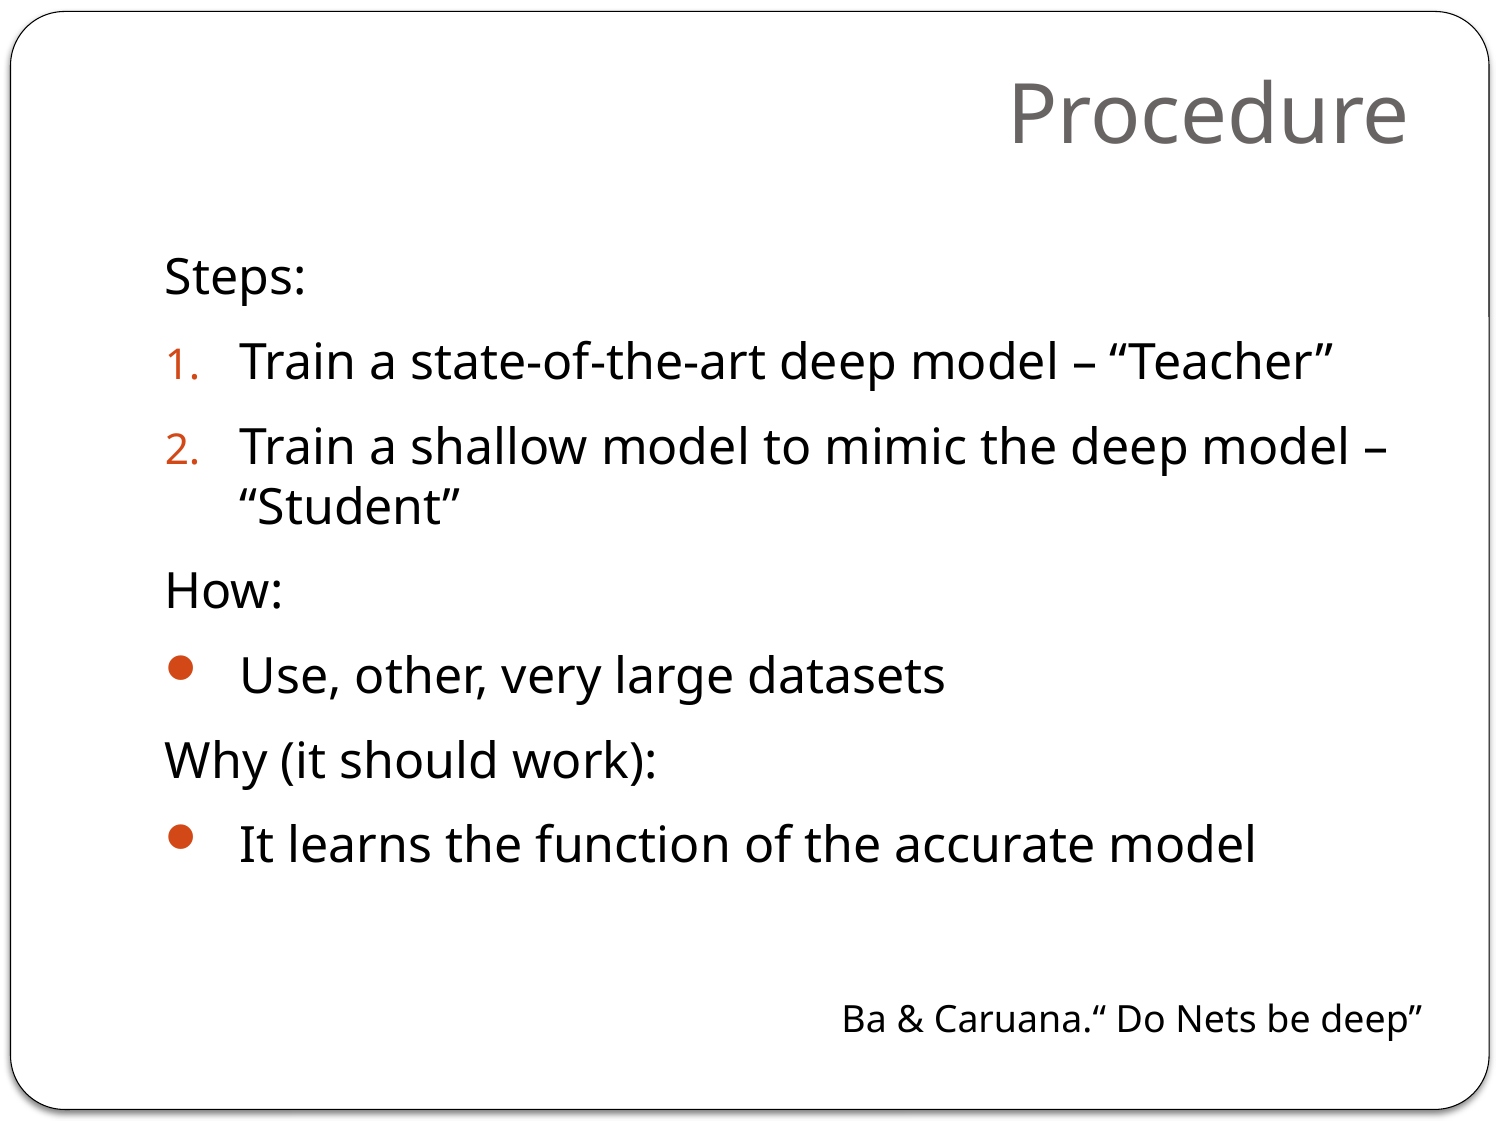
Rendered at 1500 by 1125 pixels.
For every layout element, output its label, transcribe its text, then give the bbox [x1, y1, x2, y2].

list Steps: Train a state-of-the-art deep model – “Teacher” Train a shallow model to mimic the deep model – “Student” How: Use, other, very large datasets Why (it should work): It learns the function of the accurate model [150, 237, 1425, 988]
text_box Ba & Caruana.“ Do Nets be deep” [200, 987, 1438, 1048]
title Procedure [150, 45, 1425, 175]
